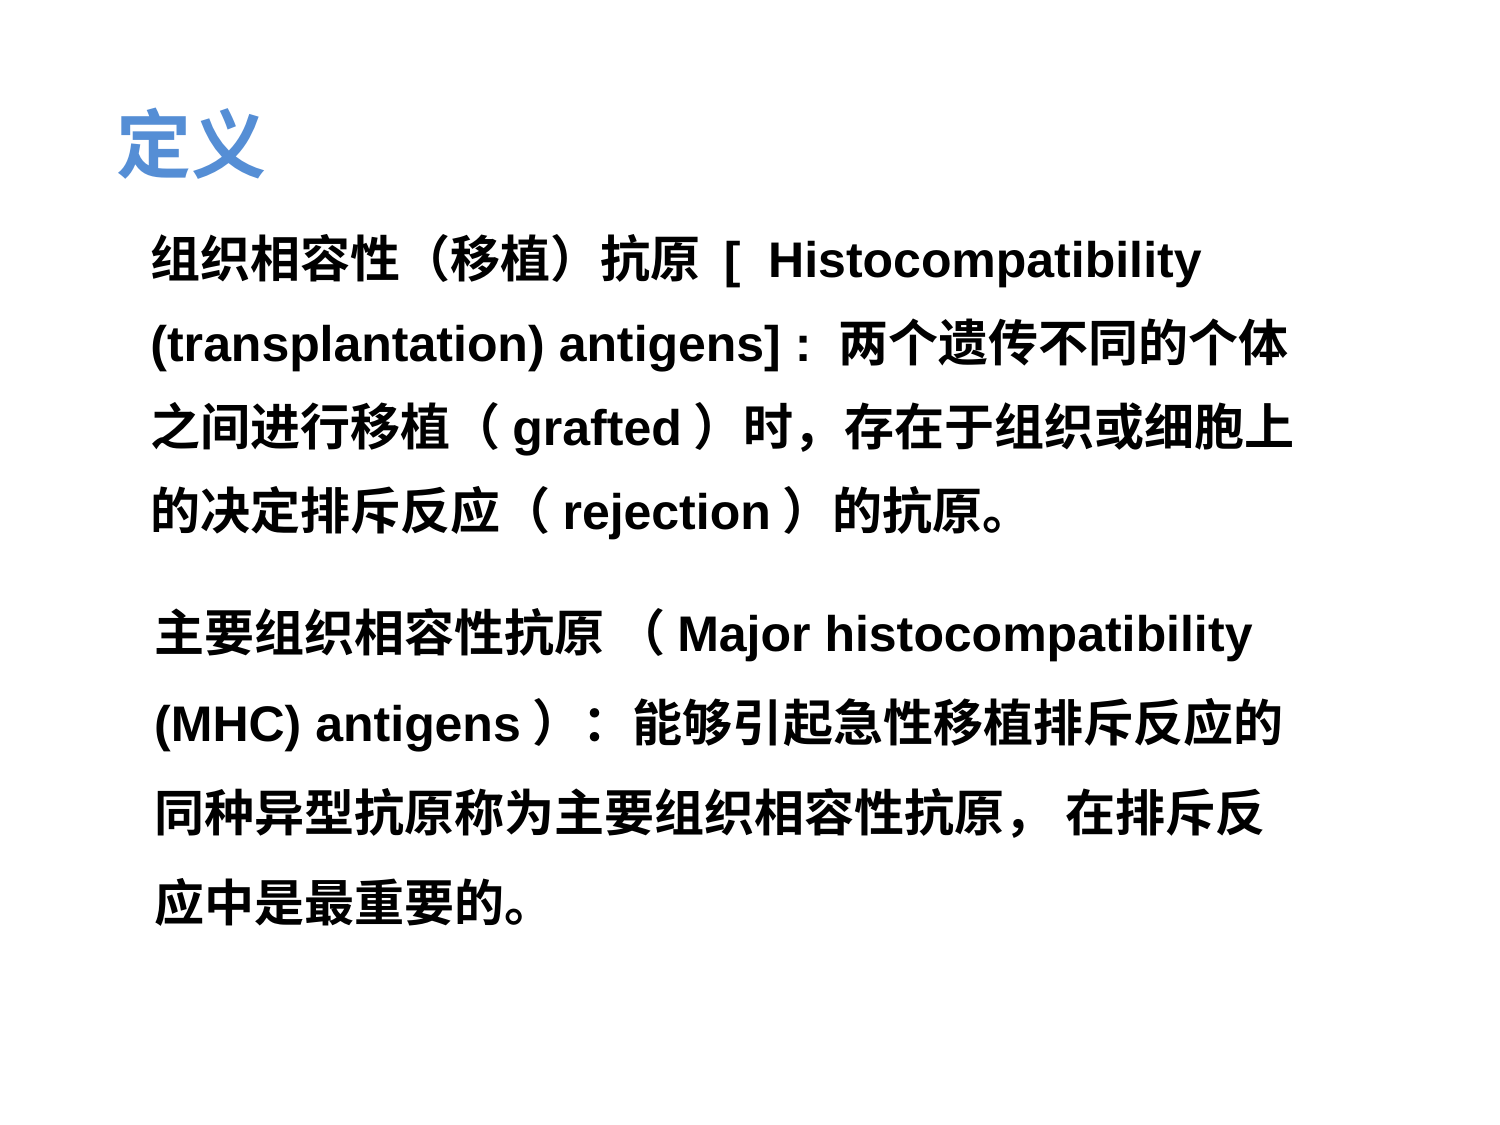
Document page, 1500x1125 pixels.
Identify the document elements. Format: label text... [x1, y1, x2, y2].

text_box 组织相容性（移植）抗原 [ Histocompatibility (transplantation) antigens] : 两个遗传不同的个体之间进行移植（grafted）时，存在于组织或细胞上的决定排斥反应（rejection）的抗原。 [135, 196, 1329, 547]
text_box 定义 [101, 89, 282, 195]
text_box 主要组织相容性抗原 （Major histocompatibility (MHC) antigens）：能够引起急性移植排斥反应的同种异型抗原称为主要组织相容性抗原， 在排斥反应中是最重要的。 [139, 563, 1329, 939]
